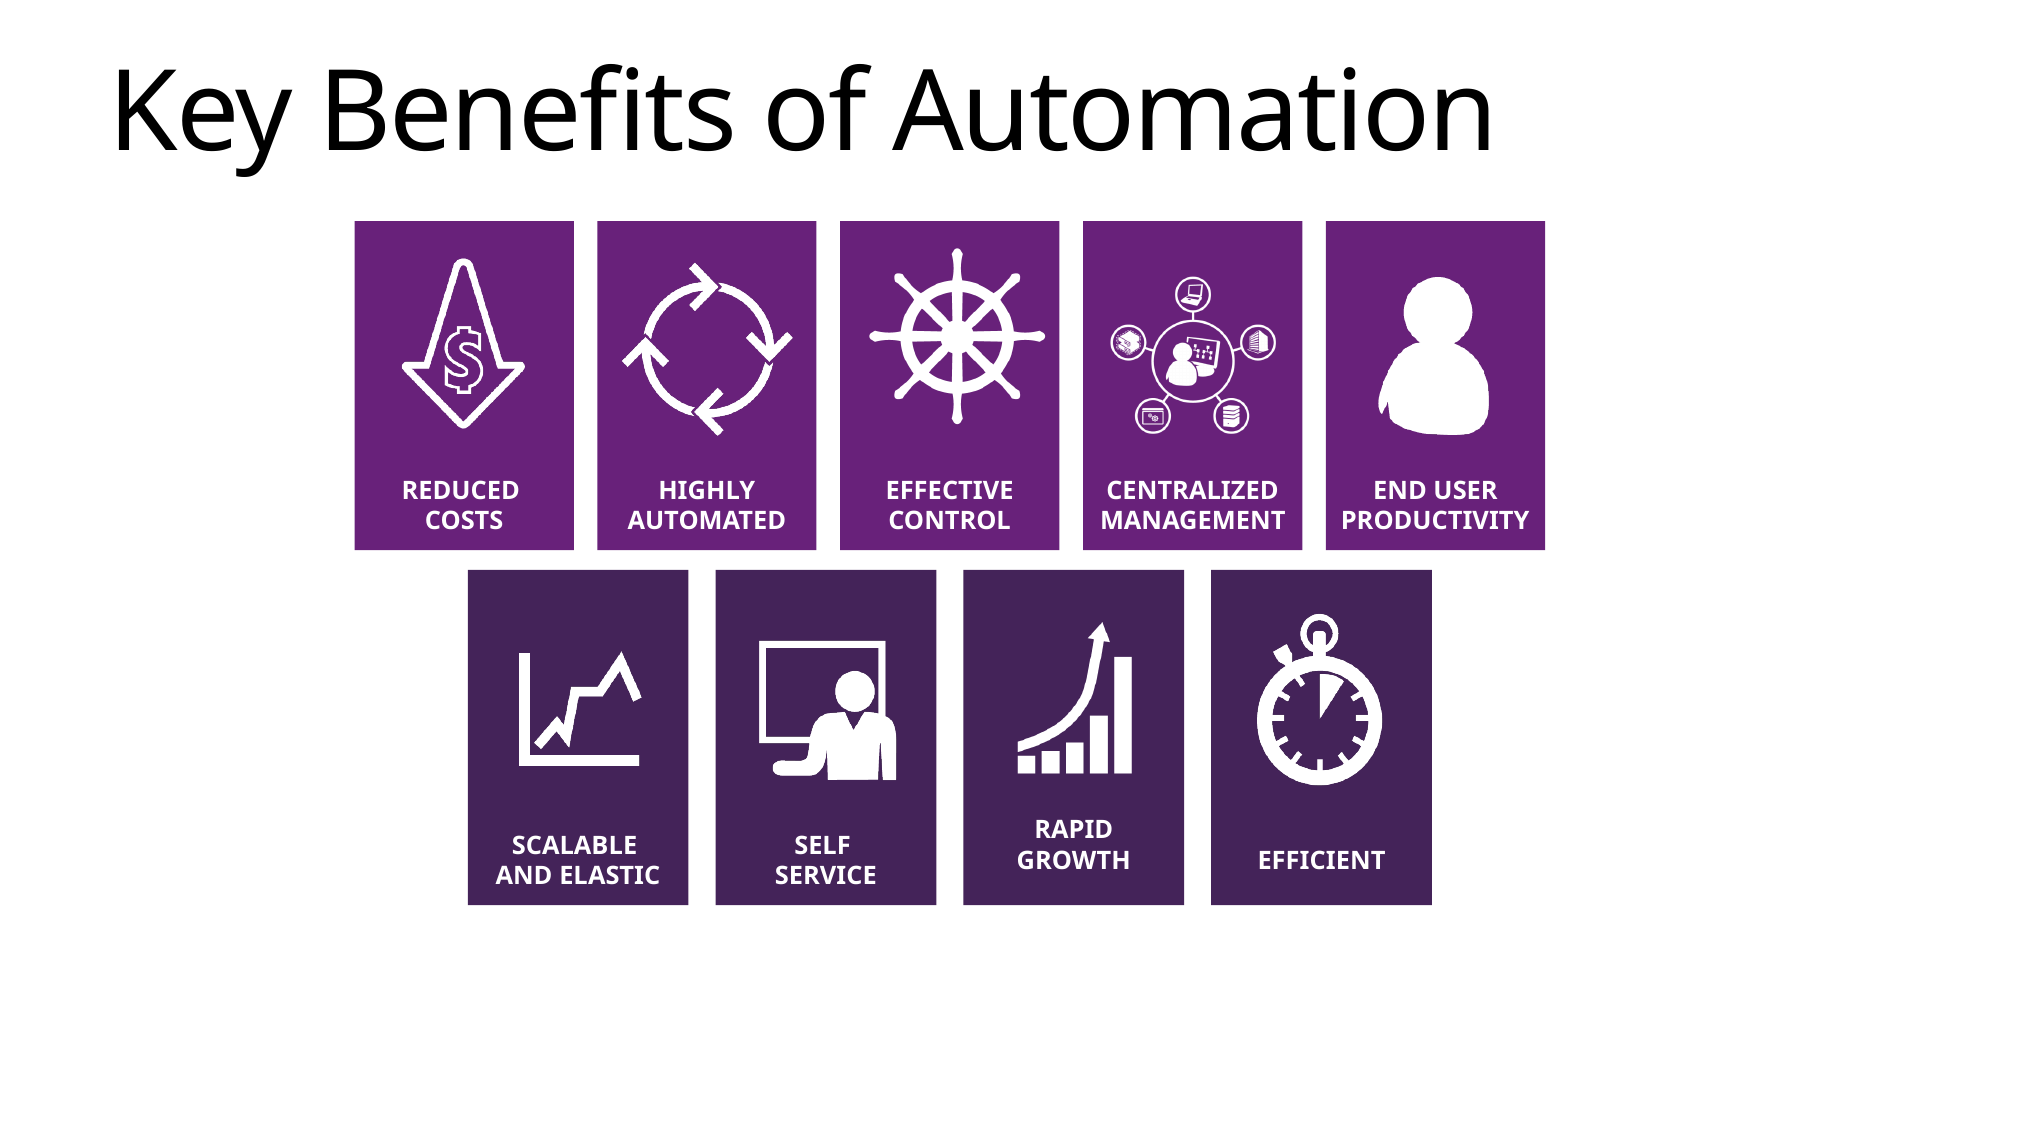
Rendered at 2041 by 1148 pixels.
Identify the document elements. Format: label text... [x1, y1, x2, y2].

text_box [839, 220, 1060, 551]
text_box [715, 569, 937, 906]
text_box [467, 569, 689, 906]
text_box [1325, 220, 1546, 551]
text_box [1210, 569, 1433, 906]
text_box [963, 569, 1185, 906]
title Key Benefits of Automation [84, 38, 1956, 150]
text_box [597, 220, 817, 551]
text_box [354, 220, 575, 551]
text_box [1082, 220, 1303, 551]
